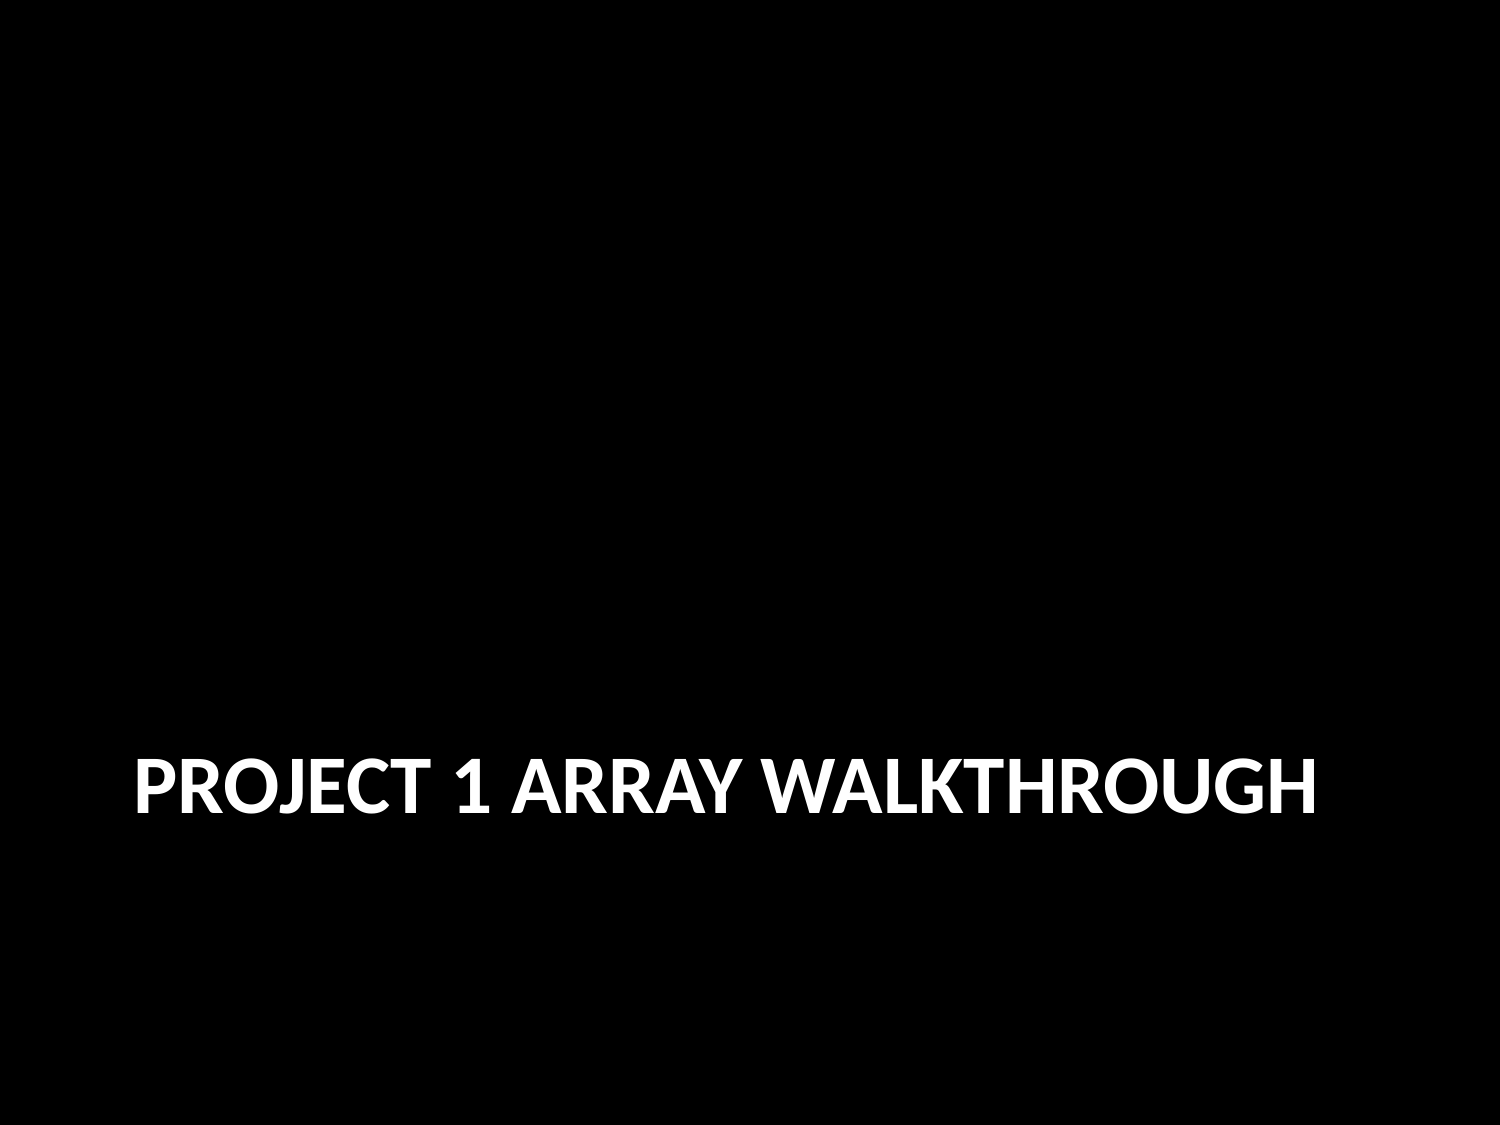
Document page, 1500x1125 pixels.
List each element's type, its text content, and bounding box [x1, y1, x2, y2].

title Project 1 Array WalkThrough [118, 722, 1394, 947]
